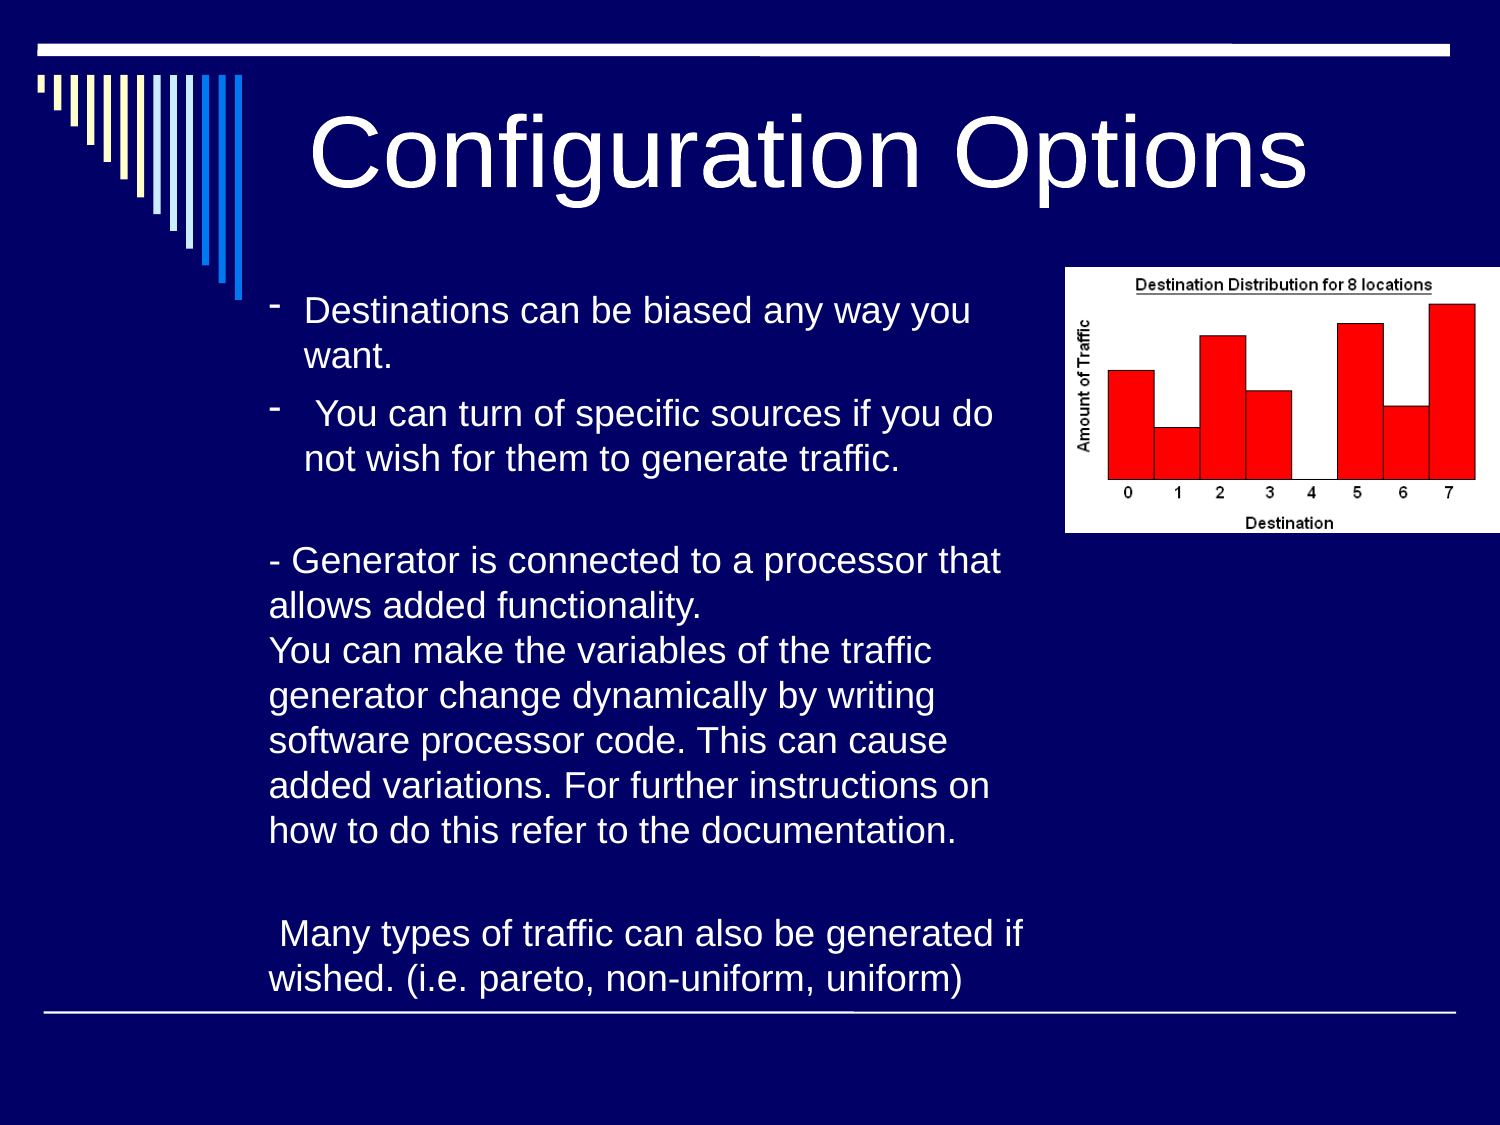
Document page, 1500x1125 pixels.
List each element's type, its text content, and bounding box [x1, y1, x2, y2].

text_box Destinations can be biased any way you want. You can turn of specific sources if you do not wish for them to generate traffic. - Generator is connected to a processor that allows added functionality. You can make the variables of the traffic generator change dynamically by writing software processor code. This can cause added variations. For further instructions on how to do this refer to the documentation. Many types of traffic can also be generated if wished. (i.e. pareto, non-uniform, uniform) [253, 278, 1069, 1007]
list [1065, 266, 1500, 533]
